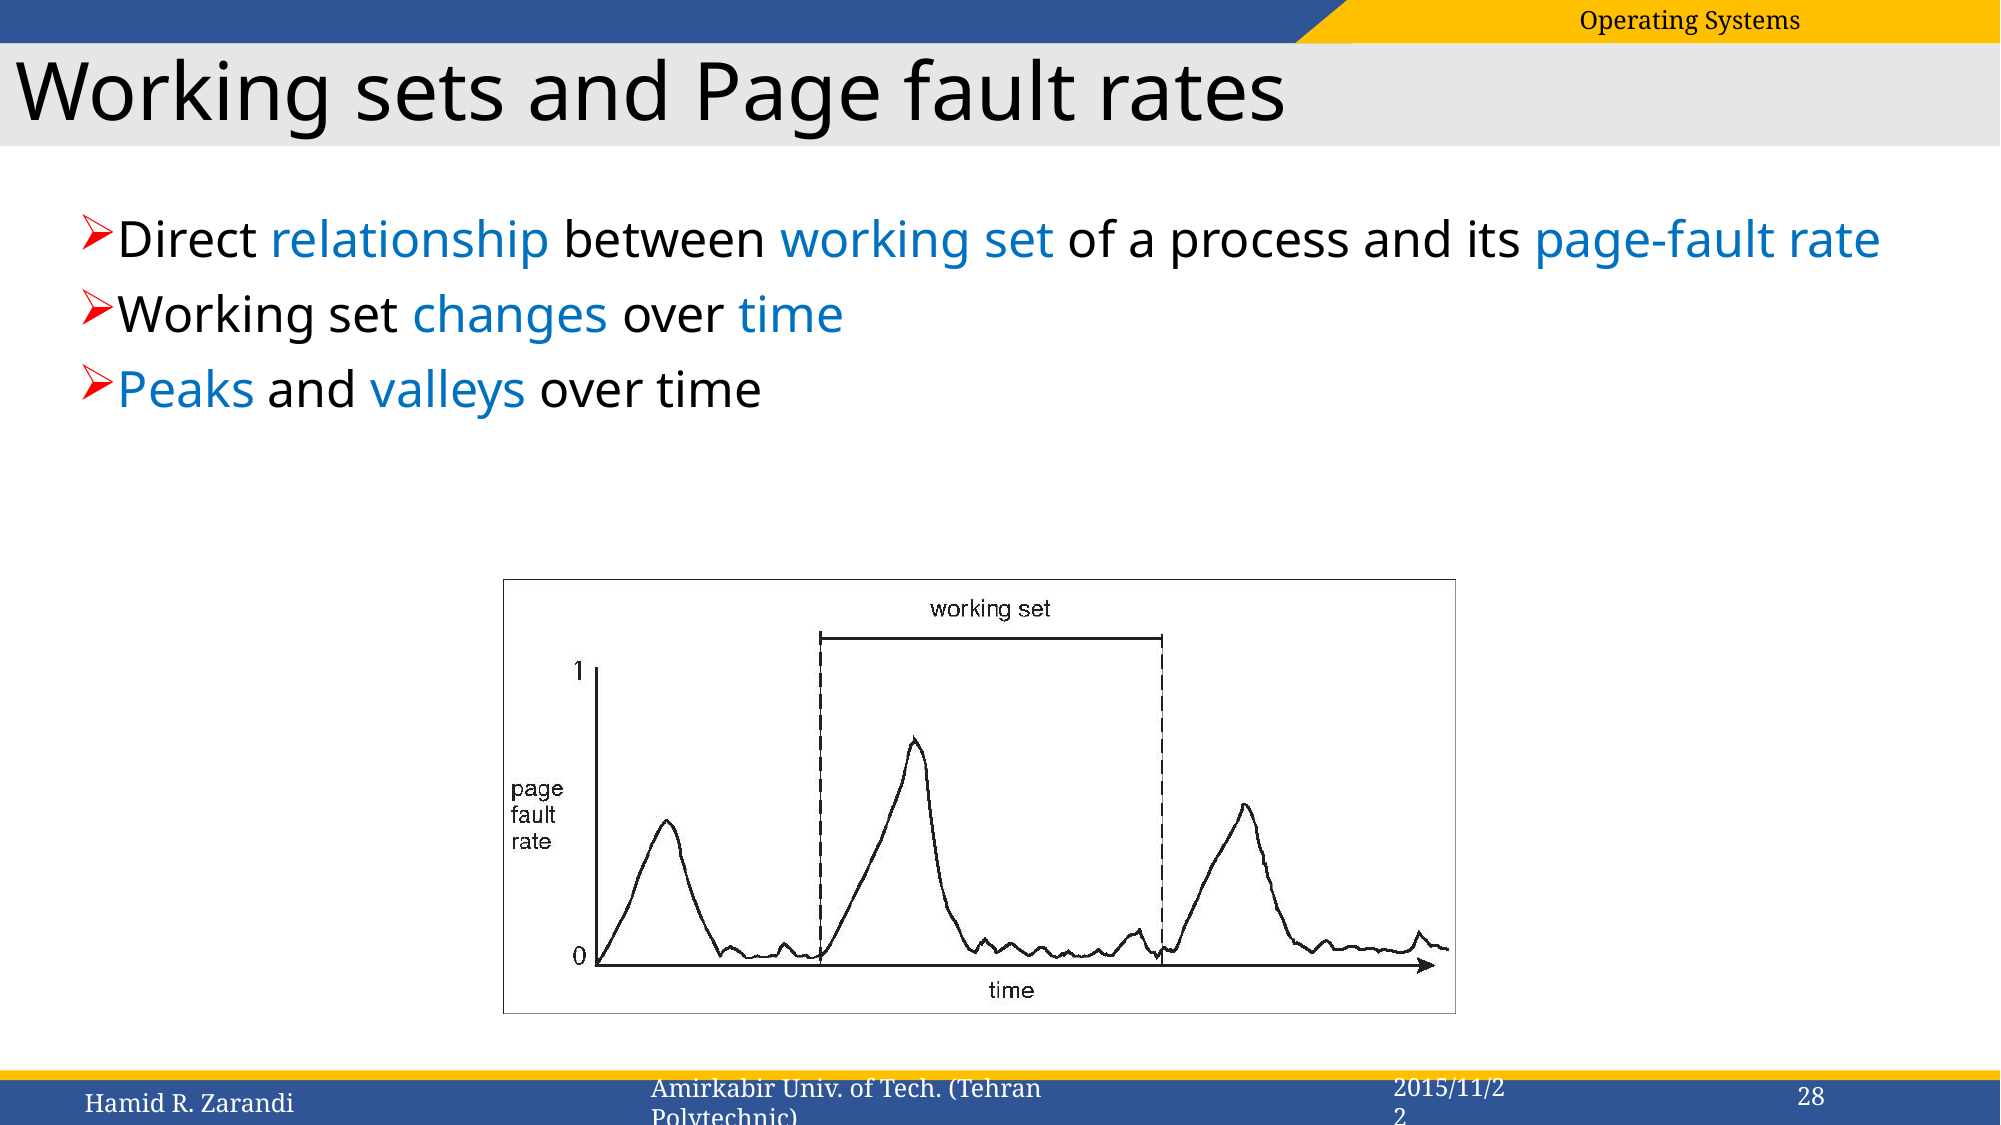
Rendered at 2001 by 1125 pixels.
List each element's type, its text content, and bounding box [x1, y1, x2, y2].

title Working sets and Page fault rates [0, 43, 2000, 146]
picture [503, 579, 1456, 1014]
list Direct relationship between working set of a process and its page-fault rate Working set changes over time Peaks and valleys over time [63, 207, 1937, 1014]
